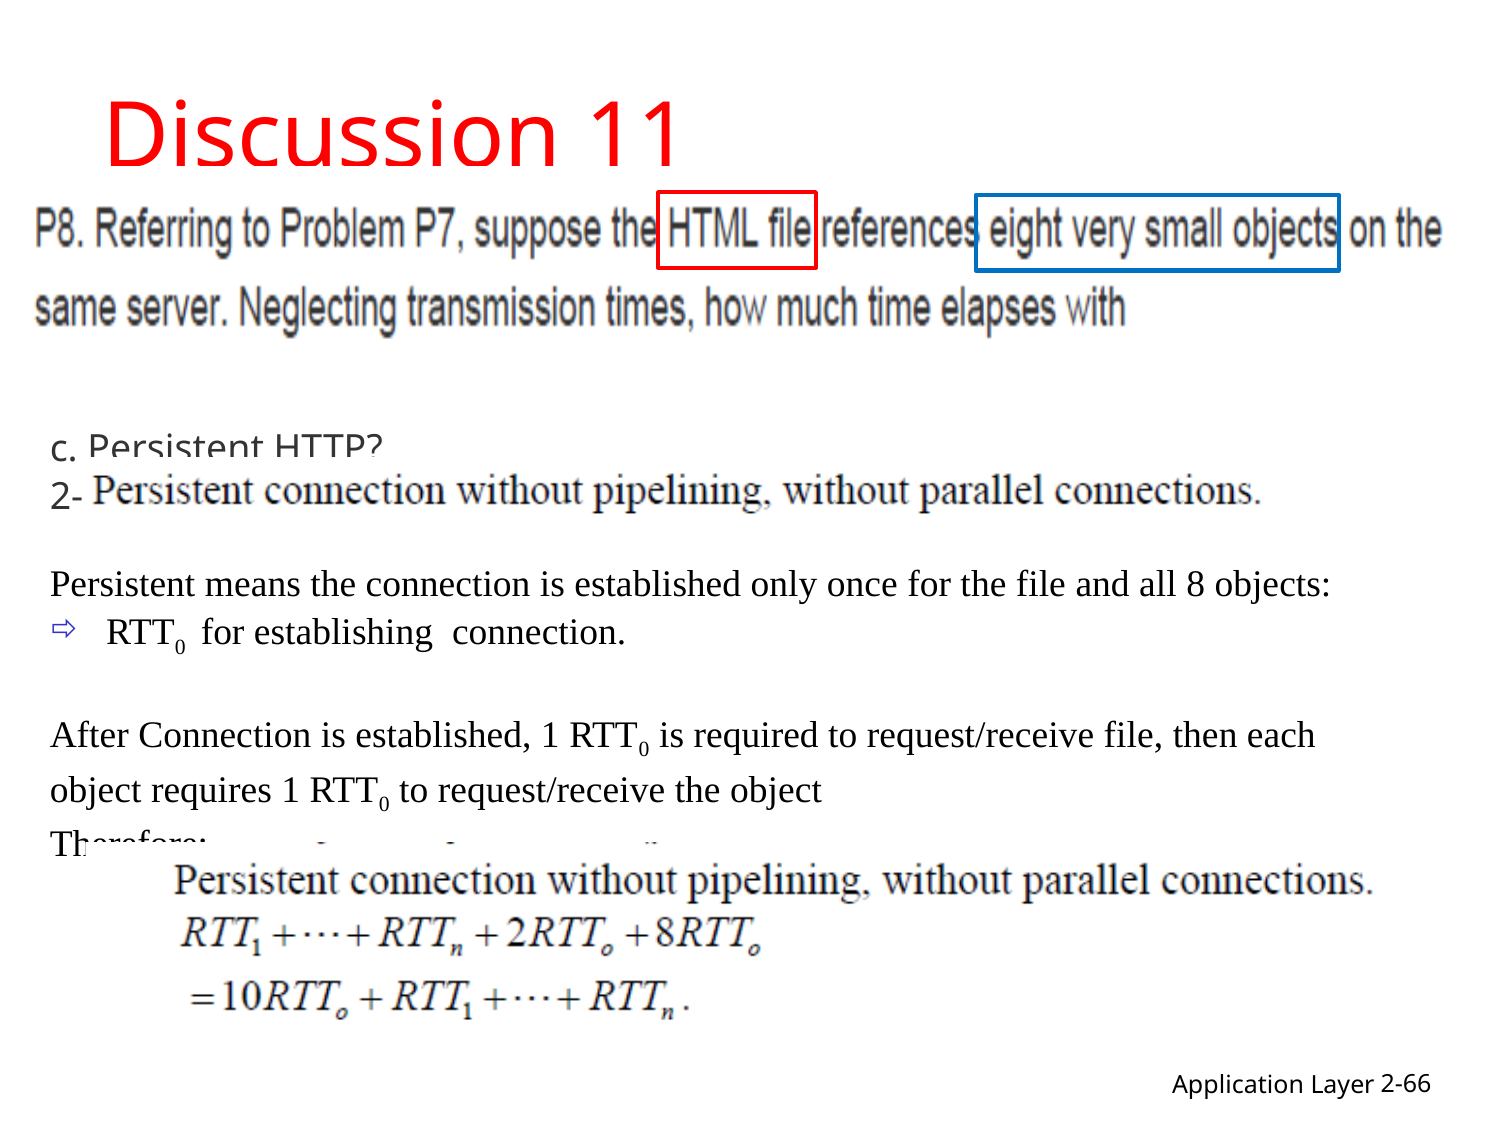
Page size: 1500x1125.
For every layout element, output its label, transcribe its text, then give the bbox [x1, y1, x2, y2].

title Discussion 11 [87, 37, 1363, 164]
text_box Persistent means the connection is established only once for the file and all 8 objects: RTT0 for establishing connection. After Connection is established, 1 RTT0 is required to request/receive file, then each object requires 1 RTT0 to request/receive the object Therefore: [35, 548, 1390, 872]
picture [17, 166, 1483, 355]
slide_number 2-66 [1365, 1059, 1477, 1106]
picture [85, 842, 1444, 1048]
footer Application Layer [914, 1060, 1391, 1109]
picture [87, 457, 1330, 524]
text_box c. Persistent HTTP? 2- [34, 413, 1308, 525]
